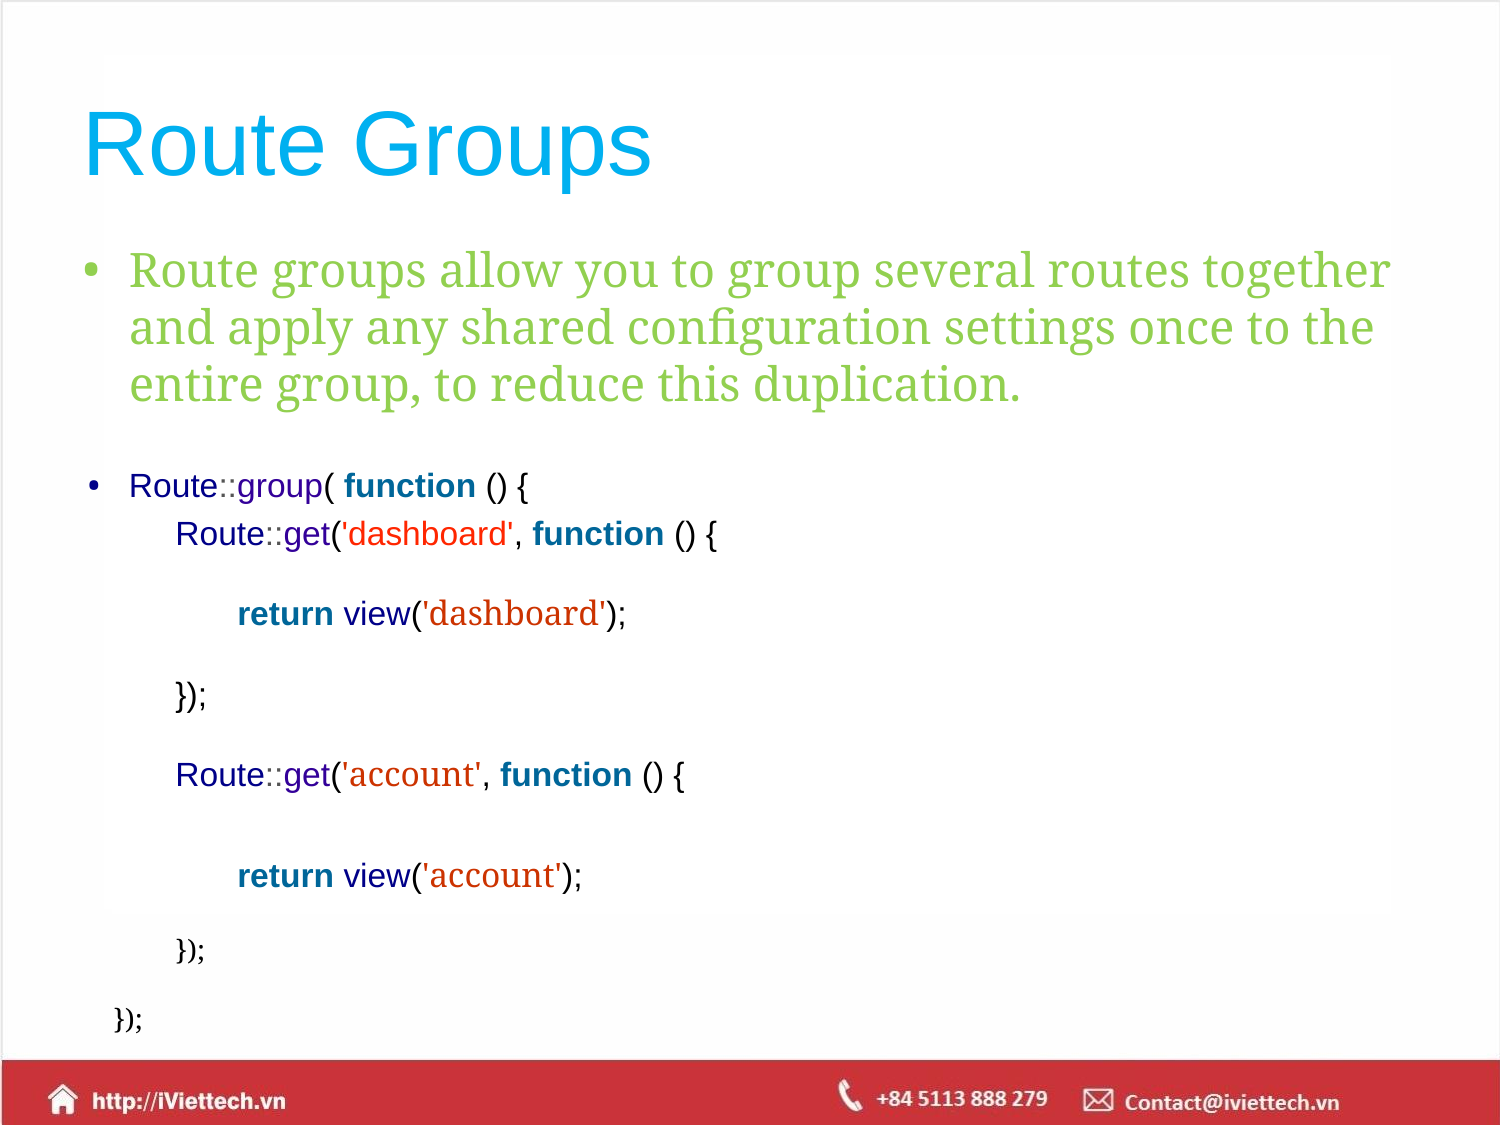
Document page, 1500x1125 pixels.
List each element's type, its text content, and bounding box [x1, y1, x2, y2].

picture [0, 0, 1500, 1125]
list Route groups allow you to group several routes together and apply any shared configuration settings once to the entire group, to reduce this duplication. Route::group( function () { Route::get('dashboard', function () { return view('dashboard'); }); Route::get('account', function () { return view('account'); }); }); [75, 232, 1425, 1045]
title Route Groups [75, 45, 1425, 232]
